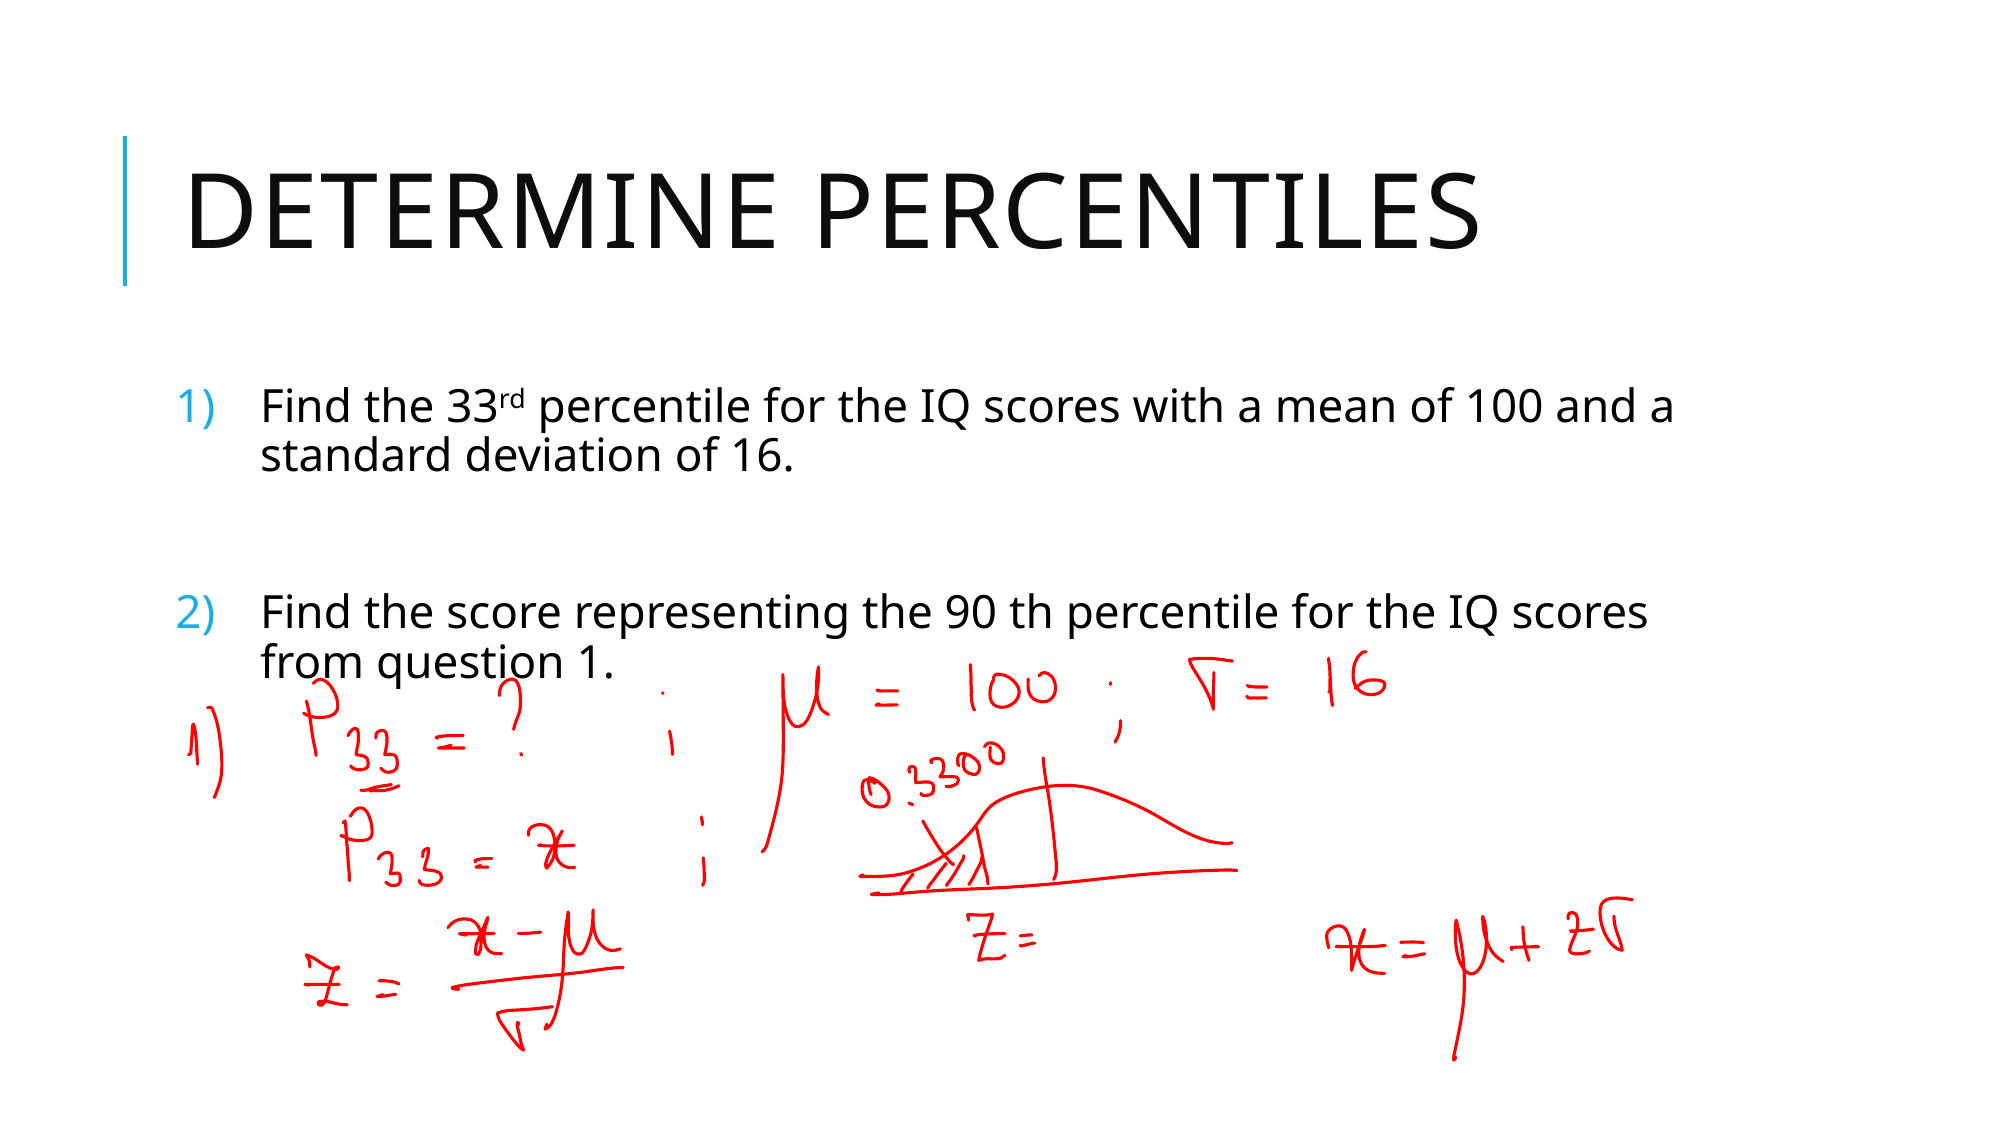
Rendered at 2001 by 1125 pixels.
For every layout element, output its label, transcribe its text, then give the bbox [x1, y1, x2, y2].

list Find the 33rd percentile for the IQ scores with a mean of 100 and a standard deviation of 16. Find the score representing the 90 th percentile for the IQ scores from question 1. [168, 375, 1763, 1035]
title Determine percentiles [168, 96, 1763, 342]
